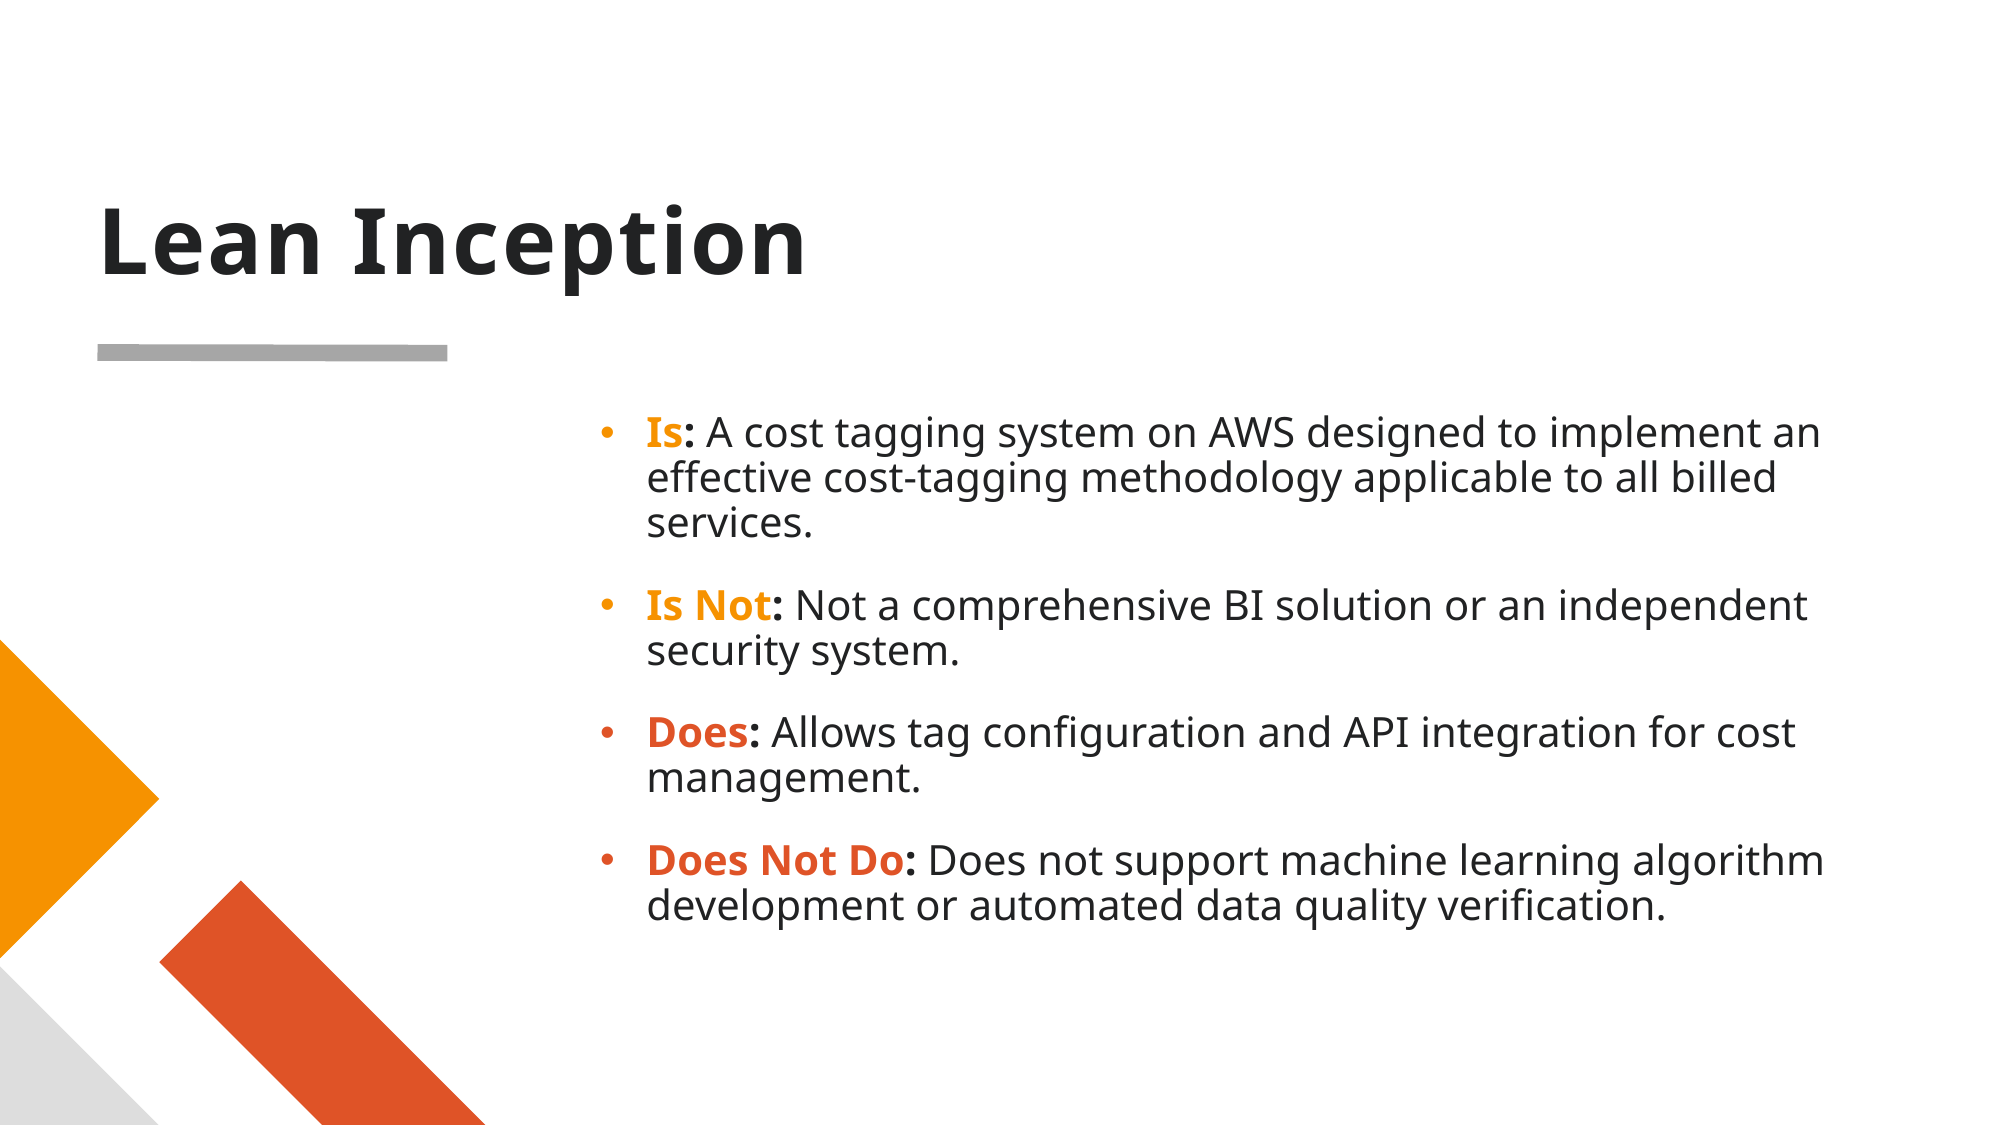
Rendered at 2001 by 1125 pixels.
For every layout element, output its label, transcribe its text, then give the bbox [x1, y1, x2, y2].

list Is: A cost tagging system on AWS designed to implement an effective cost-tagging methodology applicable to all billed services. Is Not: Not a comprehensive BI solution or an independent security system. Does: Allows tag configuration and API integration for cost management. Does Not Do: Does not support machine learning algorithm development or automated data quality verification. [600, 374, 1882, 982]
title Lean Inception [97, 16, 1882, 293]
